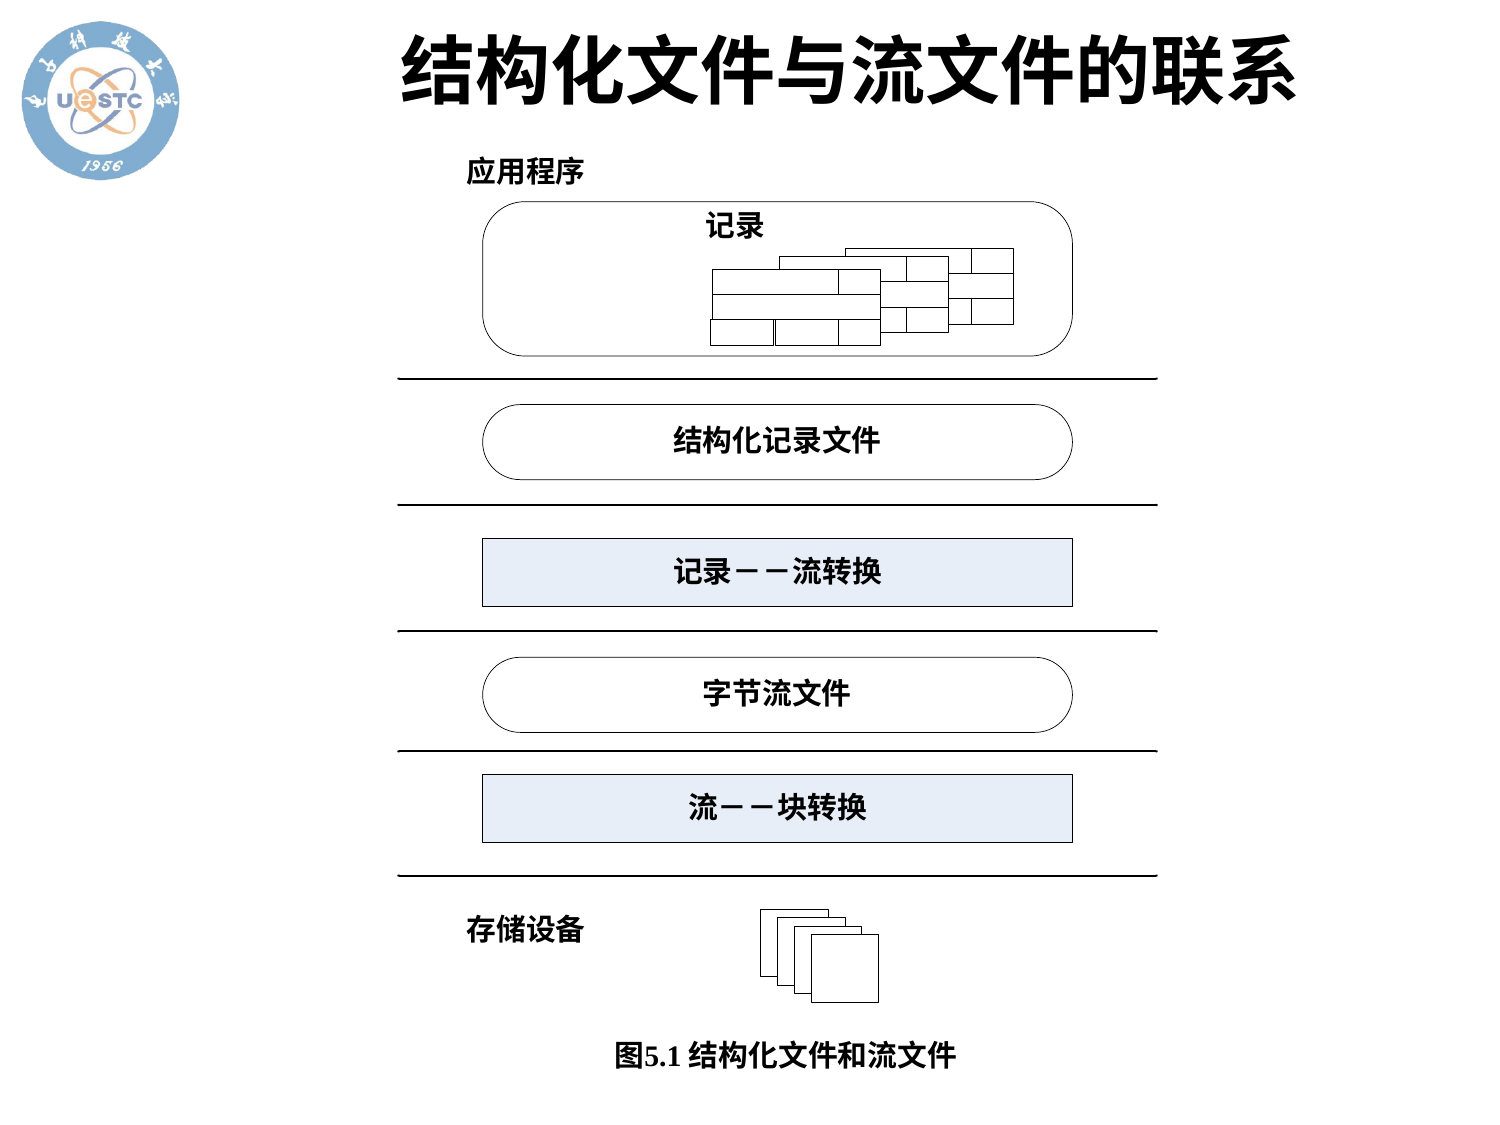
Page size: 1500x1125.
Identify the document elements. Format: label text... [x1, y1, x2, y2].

title 结构化文件与流文件的联系 [218, 12, 1500, 125]
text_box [392, 136, 1308, 1093]
picture [0, 0, 200, 200]
